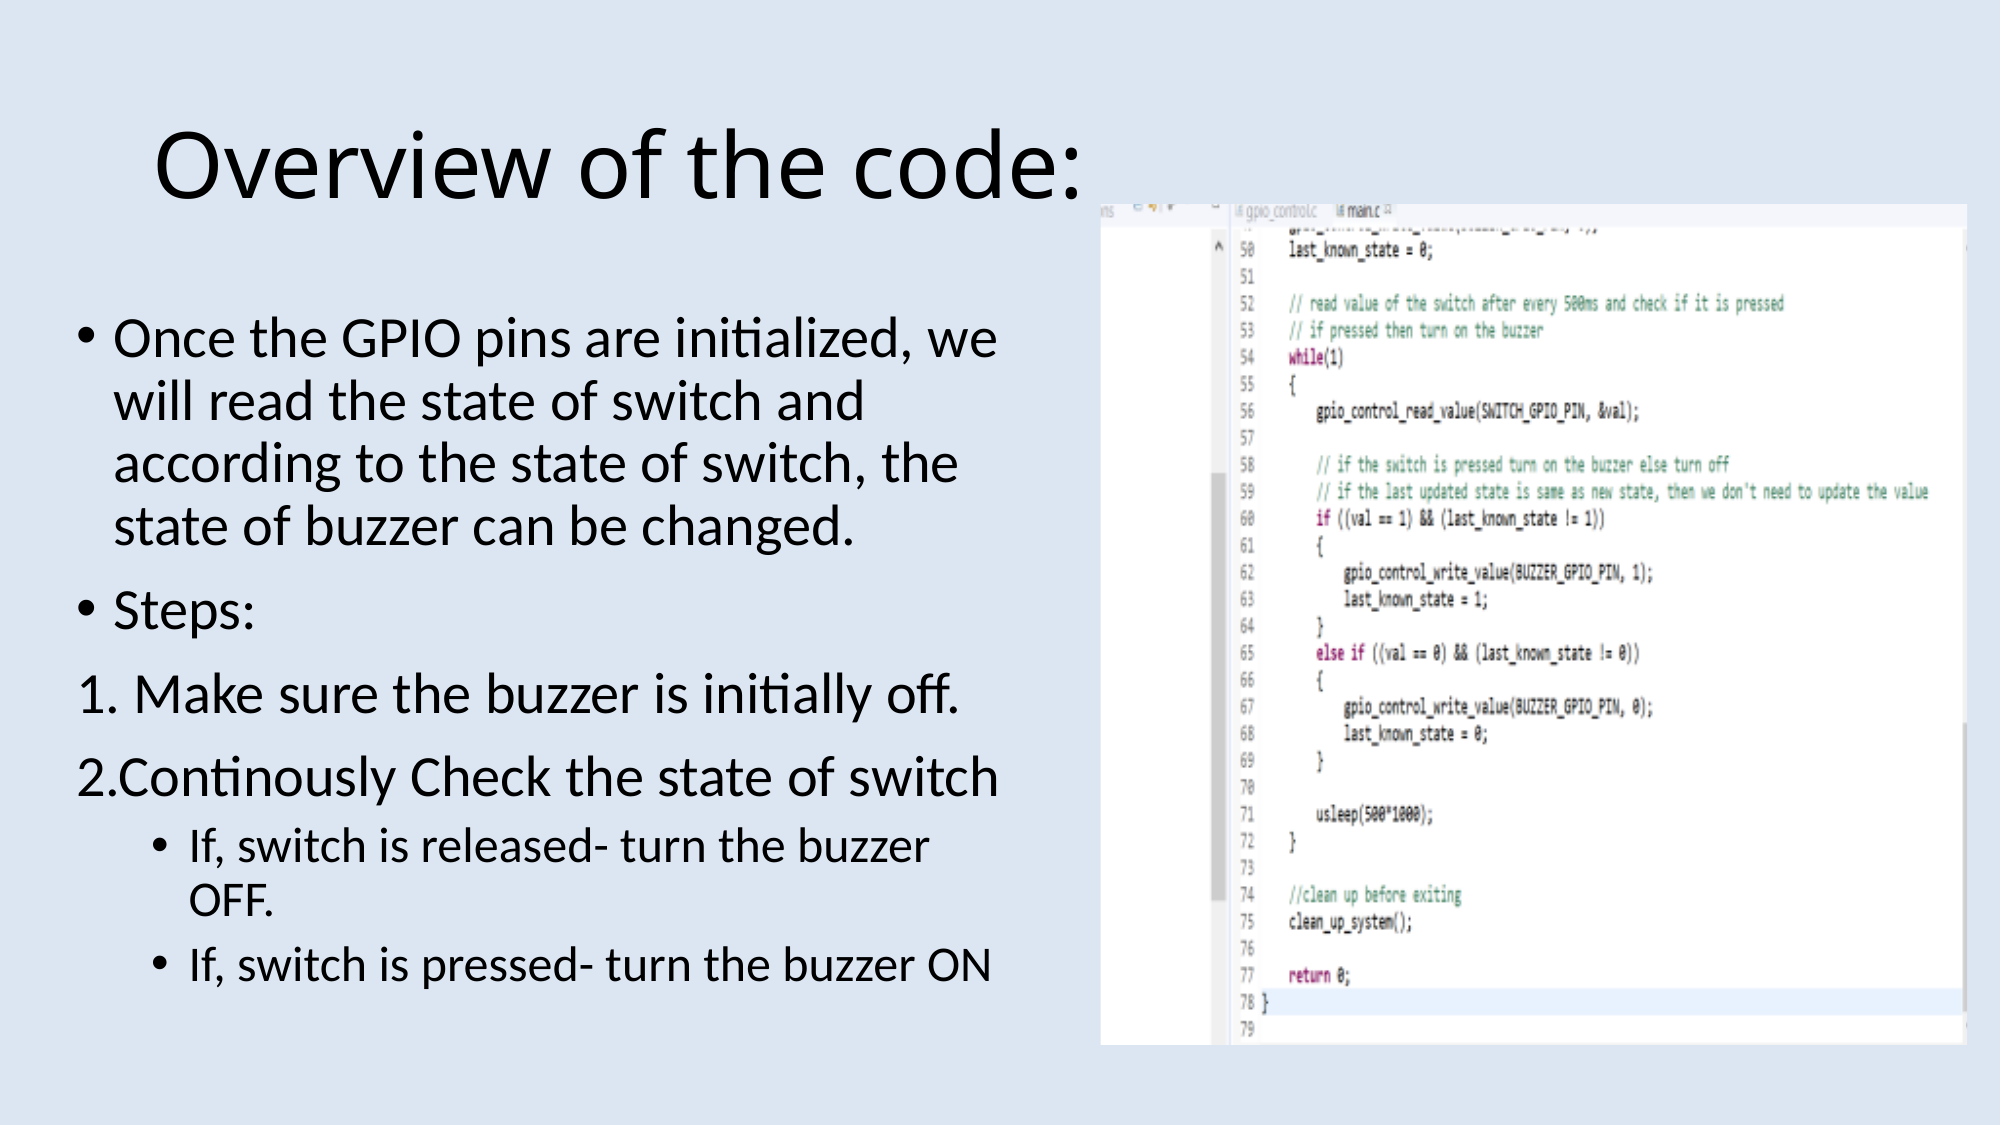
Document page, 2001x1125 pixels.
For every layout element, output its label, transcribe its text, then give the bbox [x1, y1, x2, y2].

picture [1100, 204, 1968, 1045]
title Overview of the code: [137, 59, 1863, 278]
list Once the GPIO pins are initialized, we will read the state of switch and according to the state of switch, the state of buzzer can be changed. Steps: 1. Make sure the buzzer is initially off. 2.Continously Check the state of switch If, switch is released- turn the buzzer OFF. If, switch is pressed- turn the buzzer ON [61, 299, 1038, 1014]
